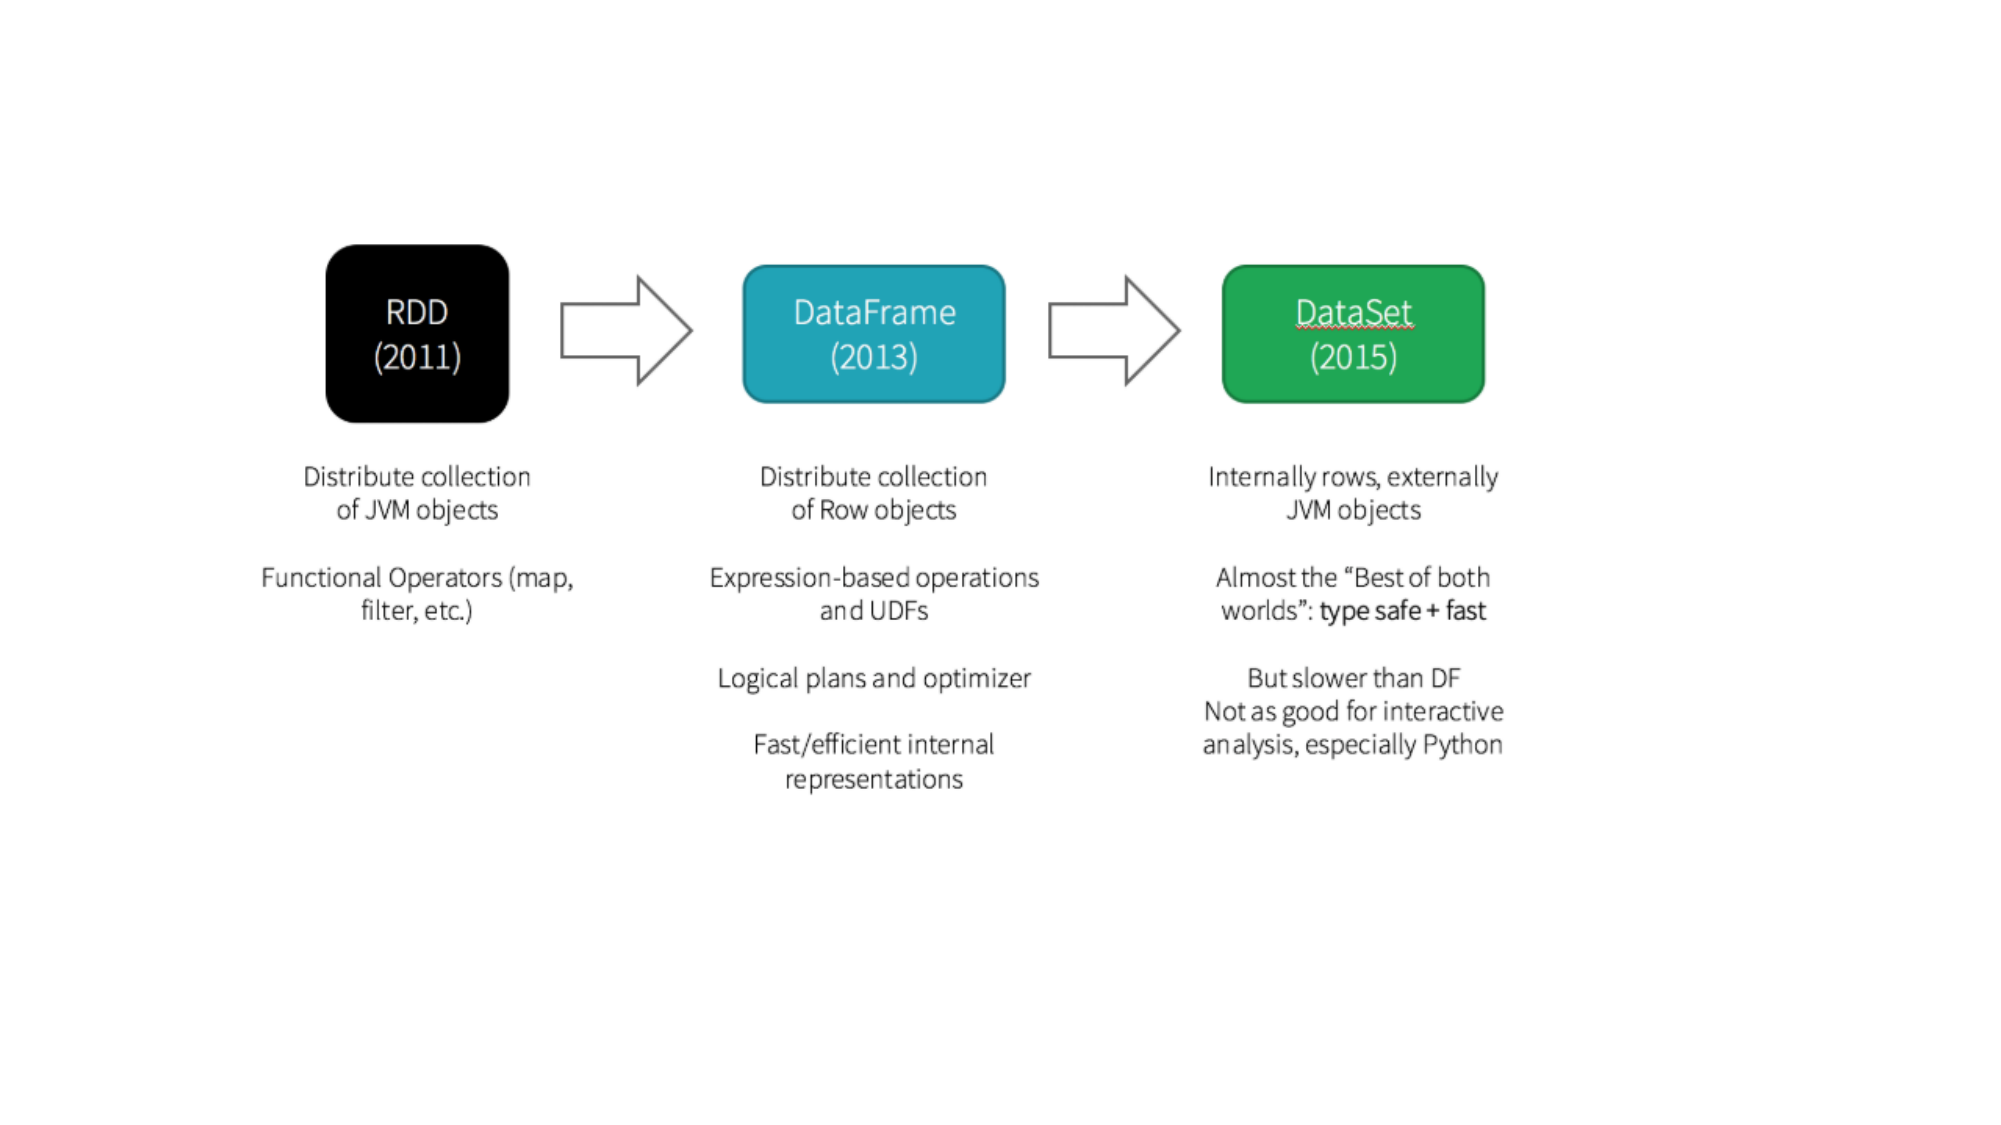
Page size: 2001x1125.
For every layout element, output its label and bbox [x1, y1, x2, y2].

list [254, 193, 1560, 839]
